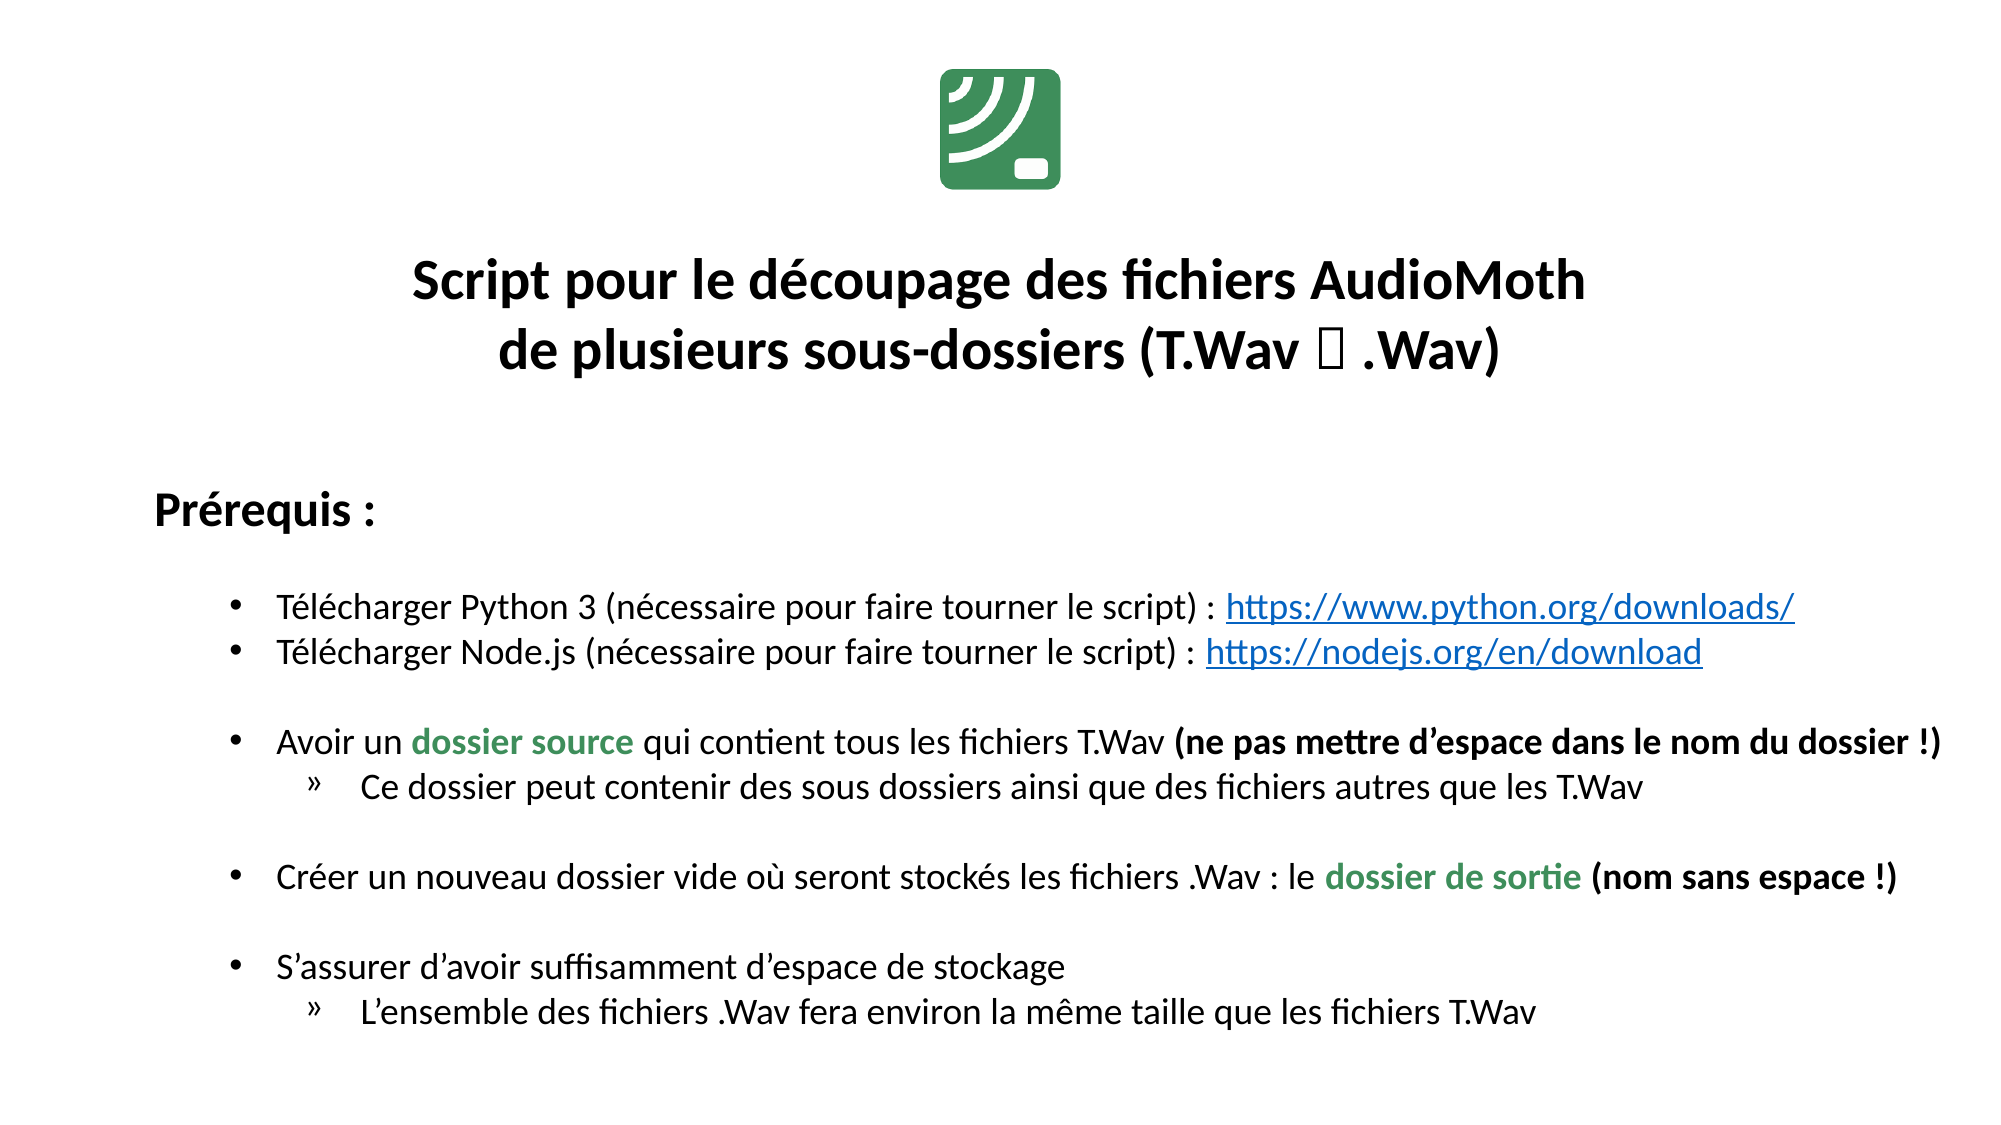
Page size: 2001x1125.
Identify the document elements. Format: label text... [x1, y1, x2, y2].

text_box Prérequis : Télécharger Python 3 (nécessaire pour faire tourner le script) : https://www.python.org/downloads/ Télécharger Node.js (nécessaire pour faire tourner le script) : https://nodejs.org/en/download Avoir un dossier source qui contient tous les fichiers T.Wav (ne pas mettre d’espace dans le nom du dossier !) Ce dossier peut contenir des sous dossiers ainsi que des fichiers autres que les T.Wav Créer un nouveau dossier vide où seront stockés les fichiers .Wav : le dossier de sortie (nom sans espace !) S’assurer d’avoir suffisamment d’espace de stockage L’ensemble des fichiers .Wav fera environ la même taille que les fichiers T.Wav [139, 469, 1958, 1039]
picture [935, 64, 1065, 194]
text_box Script pour le découpage des fichiers AudioMoth de plusieurs sous-dossiers (T.Wav  .Wav) [222, 234, 1778, 389]
